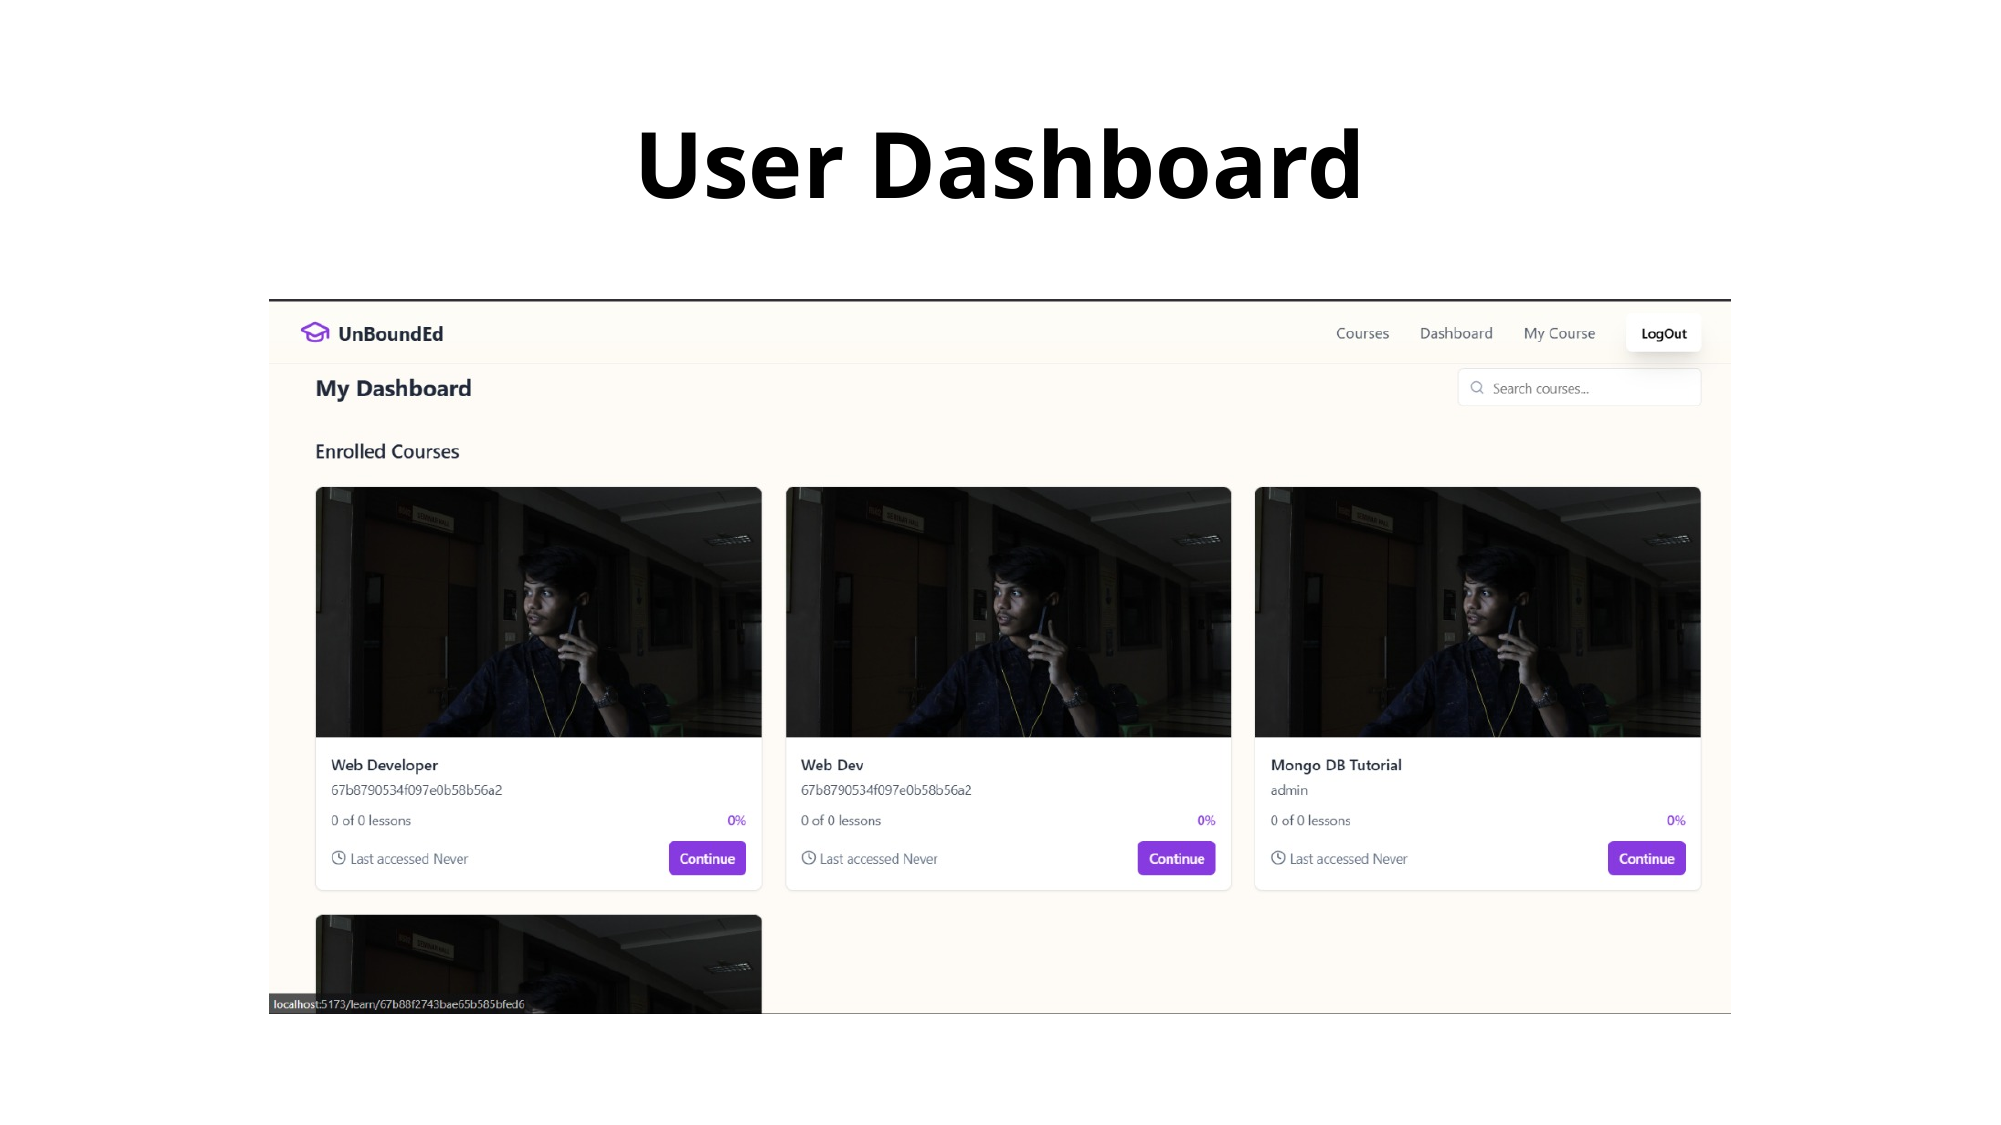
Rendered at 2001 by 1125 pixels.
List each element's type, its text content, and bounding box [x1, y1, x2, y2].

title User Dashboard [137, 59, 1863, 278]
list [269, 299, 1731, 1014]
